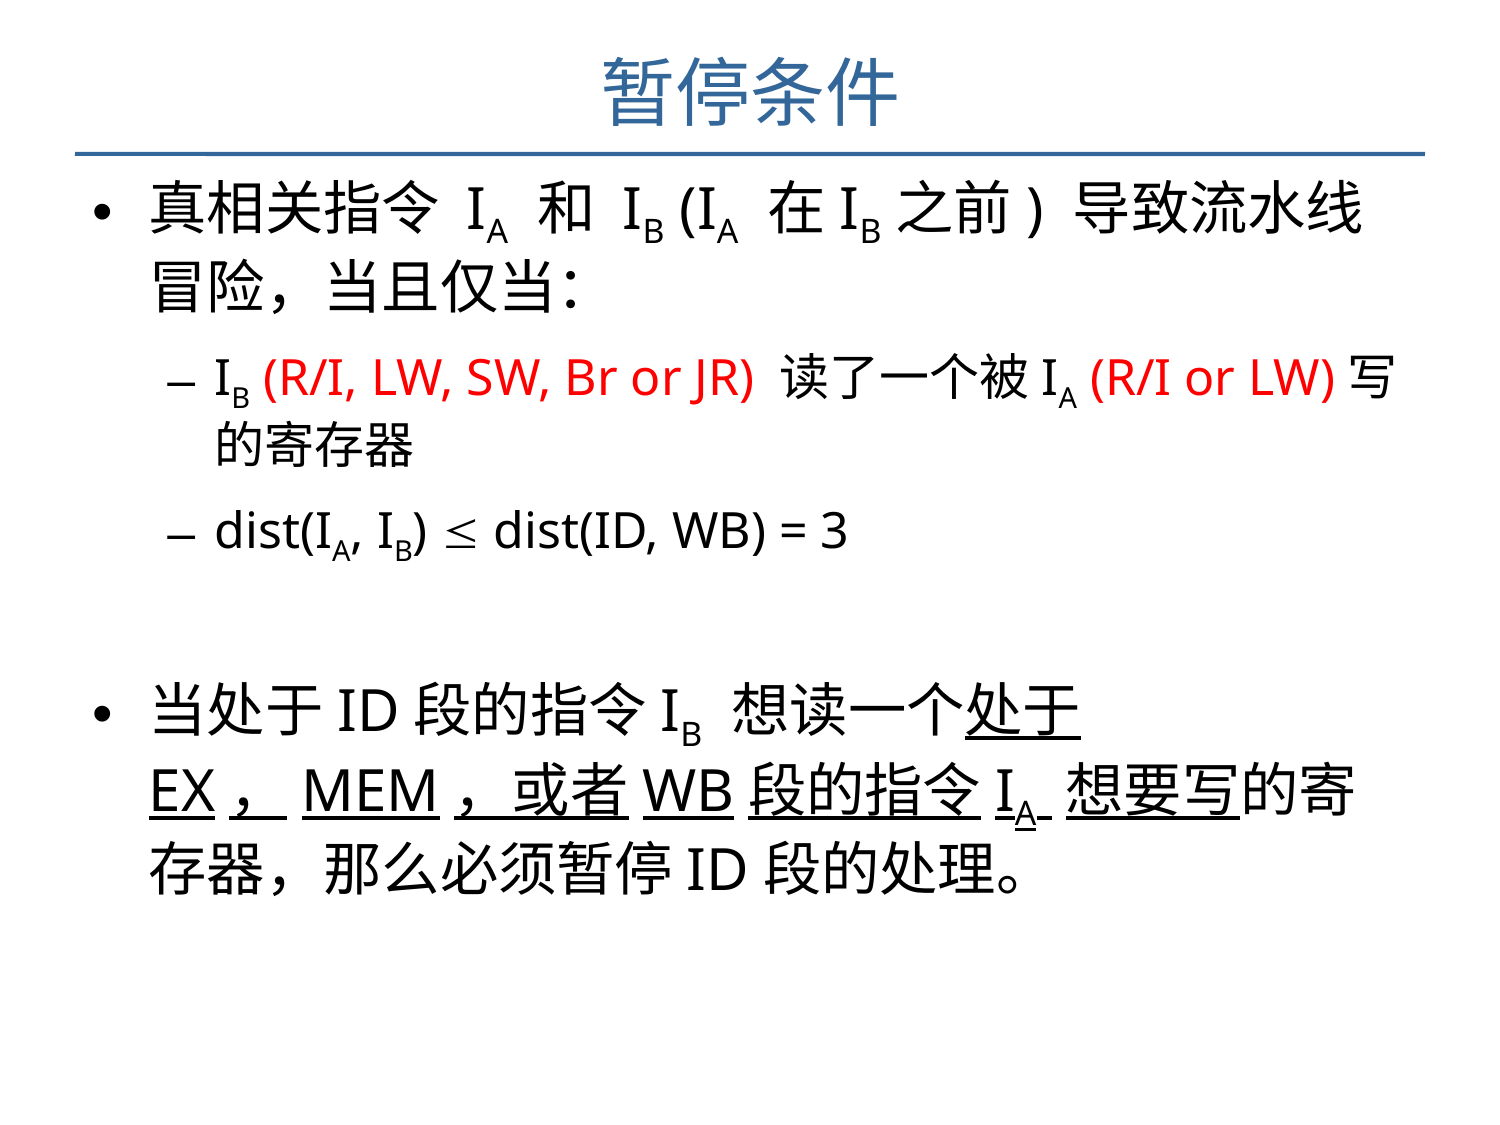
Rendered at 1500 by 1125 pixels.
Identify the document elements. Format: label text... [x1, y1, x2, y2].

title 暂停条件 [0, 34, 1500, 147]
list 真相关指令 IA 和 IB (IA 在IB之前) 导致流水线冒险，当且仅当： IB (R/I, LW, SW, Br or JR) 读了一个被IA (R/I or LW)写的寄存器 dist(IA, IB)  dist(ID, WB) = 3 当处于ID段的指令IB 想读一个处于EX，MEM，或者WB段的指令IA 想要写的寄存器，那么必须暂停ID段的处理。 [77, 163, 1428, 1016]
